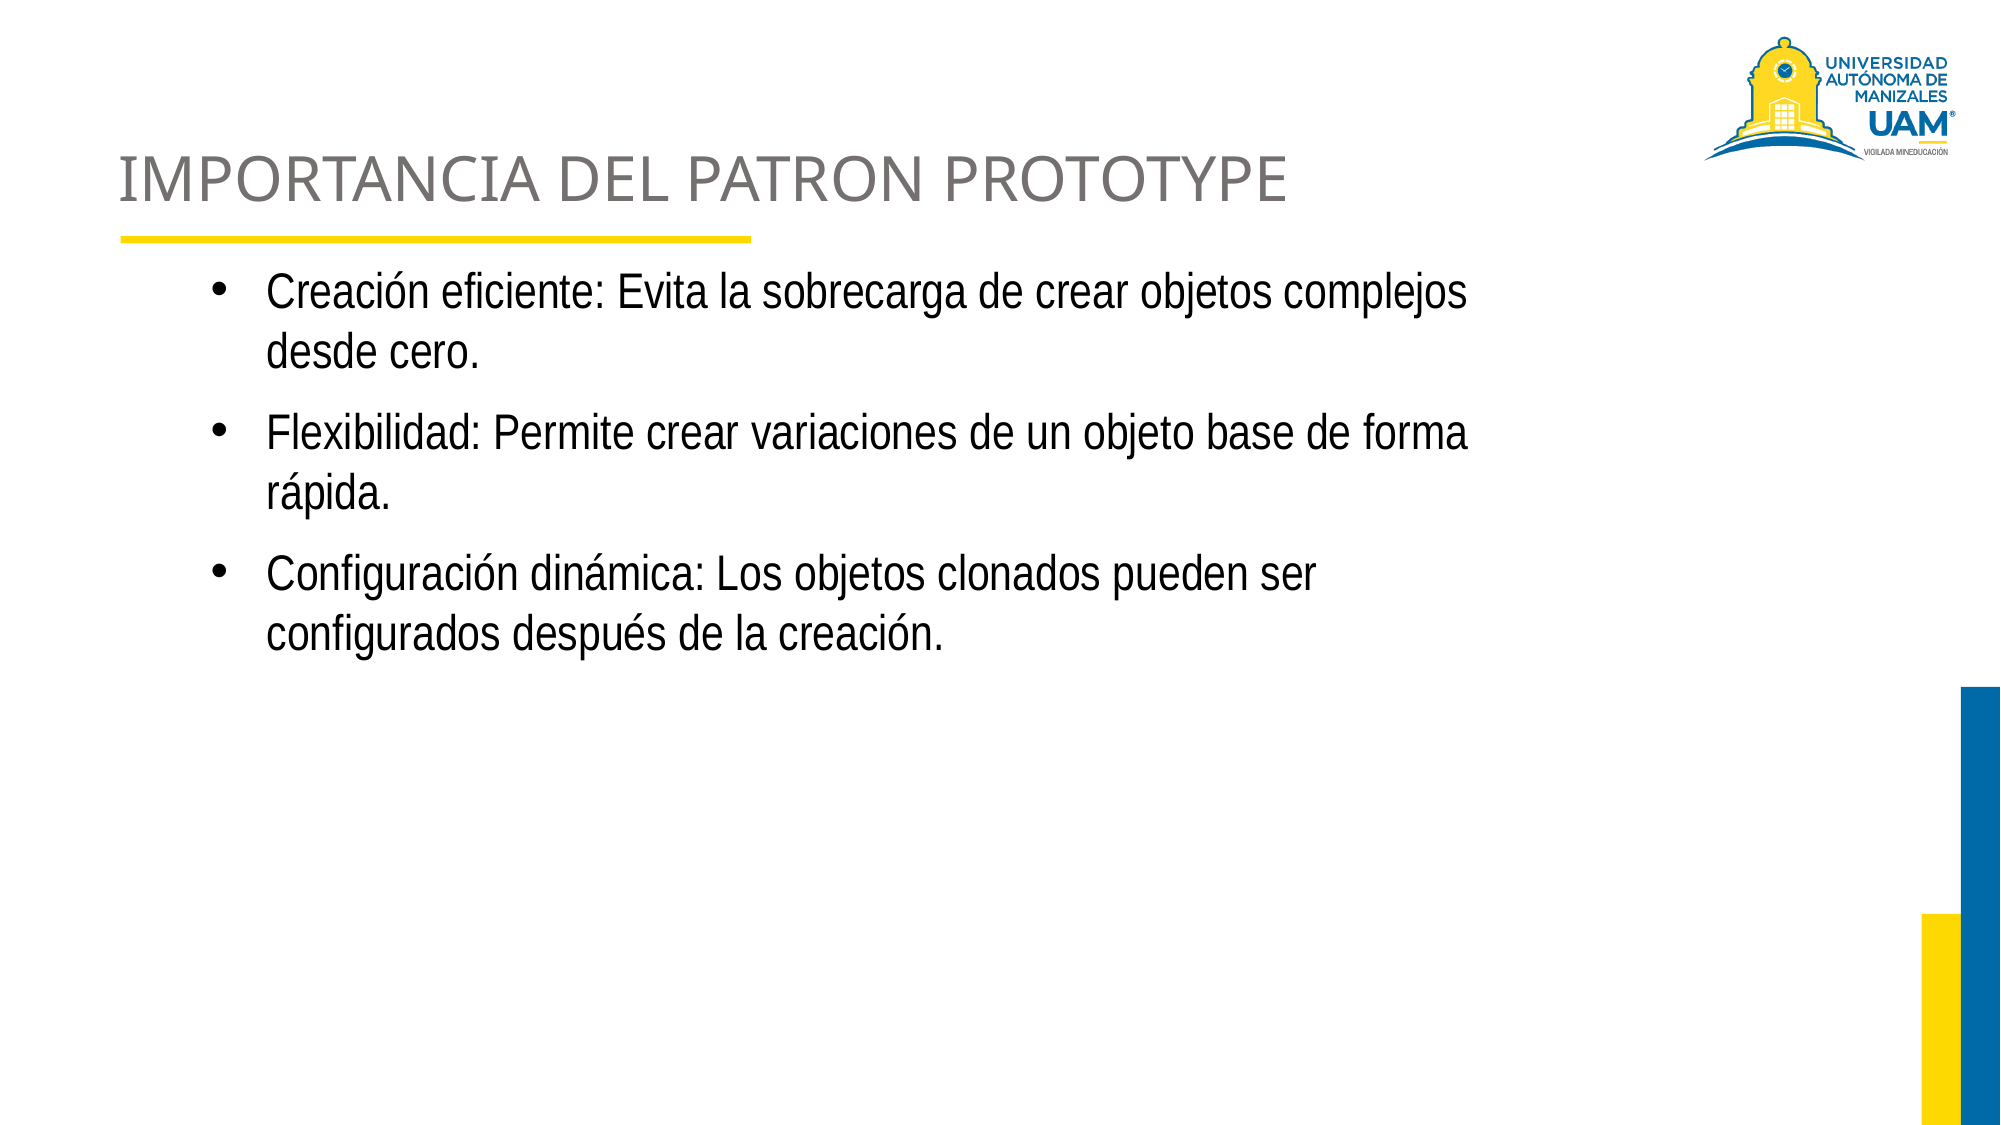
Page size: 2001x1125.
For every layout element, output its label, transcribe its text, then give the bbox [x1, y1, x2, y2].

list Creación eficiente: Evita la sobrecarga de crear objetos complejos desde cero. Flexibilidad: Permite crear variaciones de un objeto base de forma rápida. Configuración dinámica: Los objetos clonados pueden ser configurados después de la creación. [120, 251, 1578, 848]
text_box [120, 236, 752, 244]
picture [1683, 13, 1976, 184]
title IMPORTANCIA DEL PATRON PROTOTYPE [103, 96, 1829, 267]
